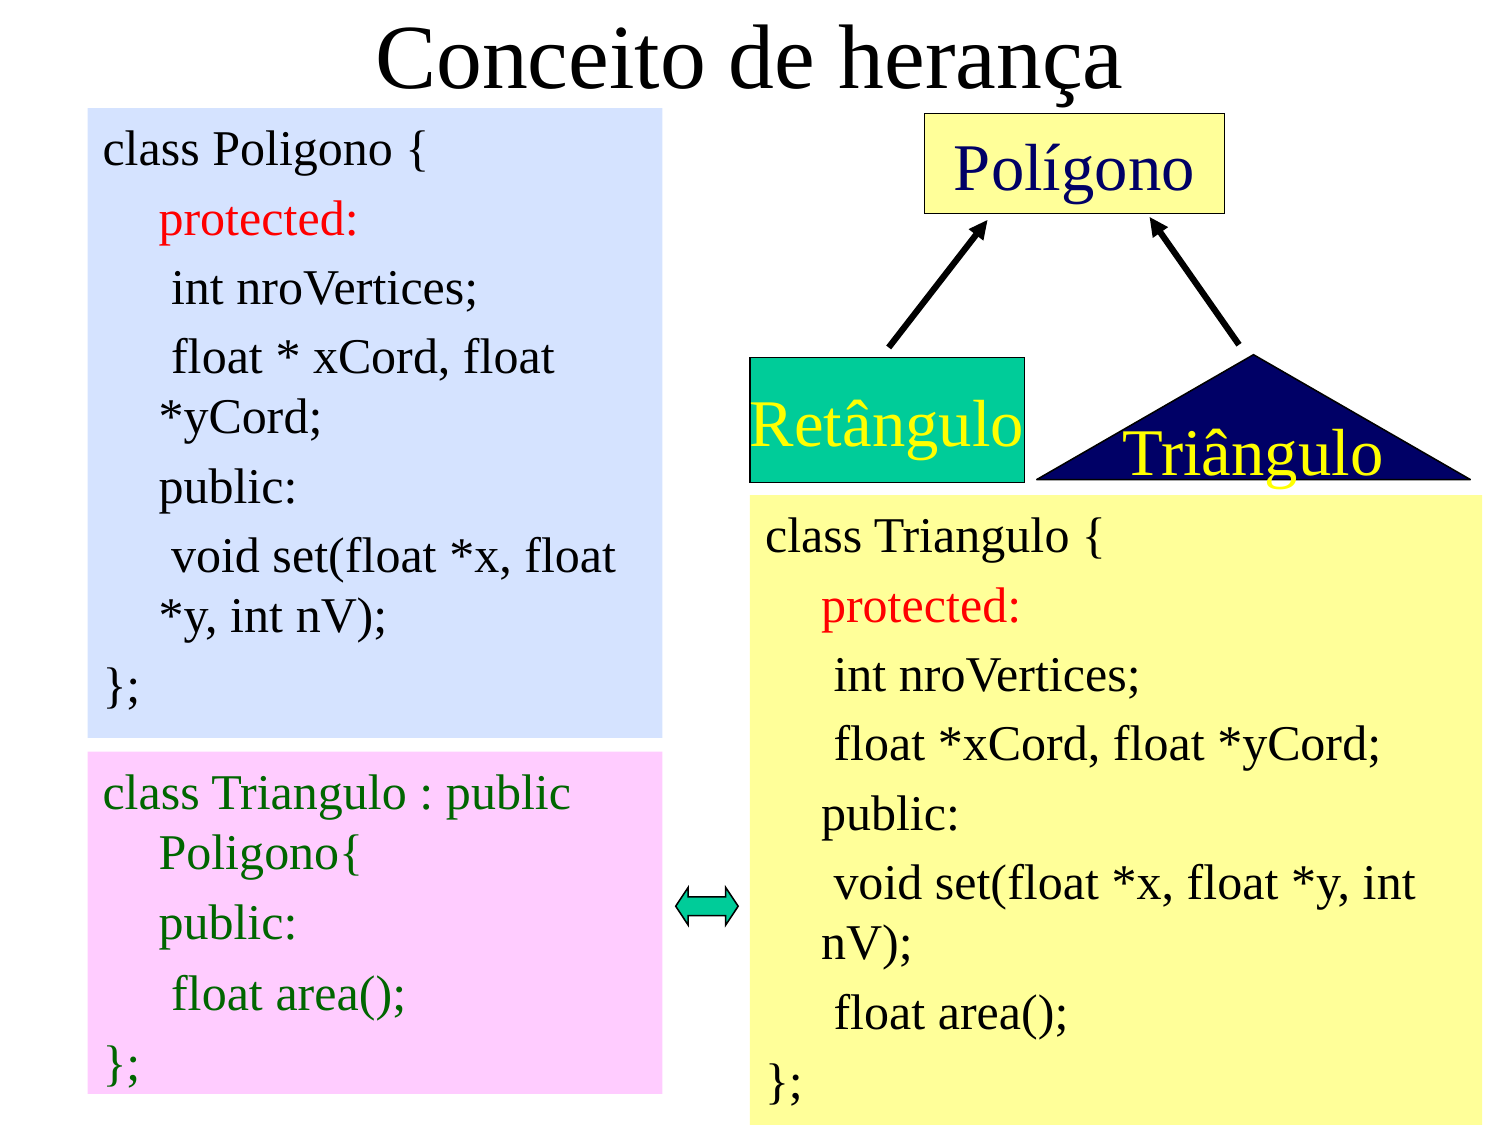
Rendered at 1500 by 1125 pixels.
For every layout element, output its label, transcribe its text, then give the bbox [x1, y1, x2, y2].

text_box class Poligono { protected: int nroVertices; float * xCord, float *yCord; public: void set(float *x, float *y, int nV); }; [87, 108, 663, 738]
title Conceito de herança [112, 0, 1388, 109]
text_box [675, 887, 739, 925]
text_box Triângulo [1036, 354, 1471, 480]
text_box class Triangulo : public Poligono{ public: float area(); }; [87, 751, 663, 1094]
text_box Retângulo [749, 357, 1025, 483]
text_box [890, 220, 988, 346]
text_box class Triangulo { protected: int nroVertices; float *xCord, float *yCord; public: void set(float *x, float *y, int nV); float area(); }; [749, 495, 1483, 1125]
text_box Polígono [924, 113, 1225, 214]
text_box [1149, 217, 1238, 343]
